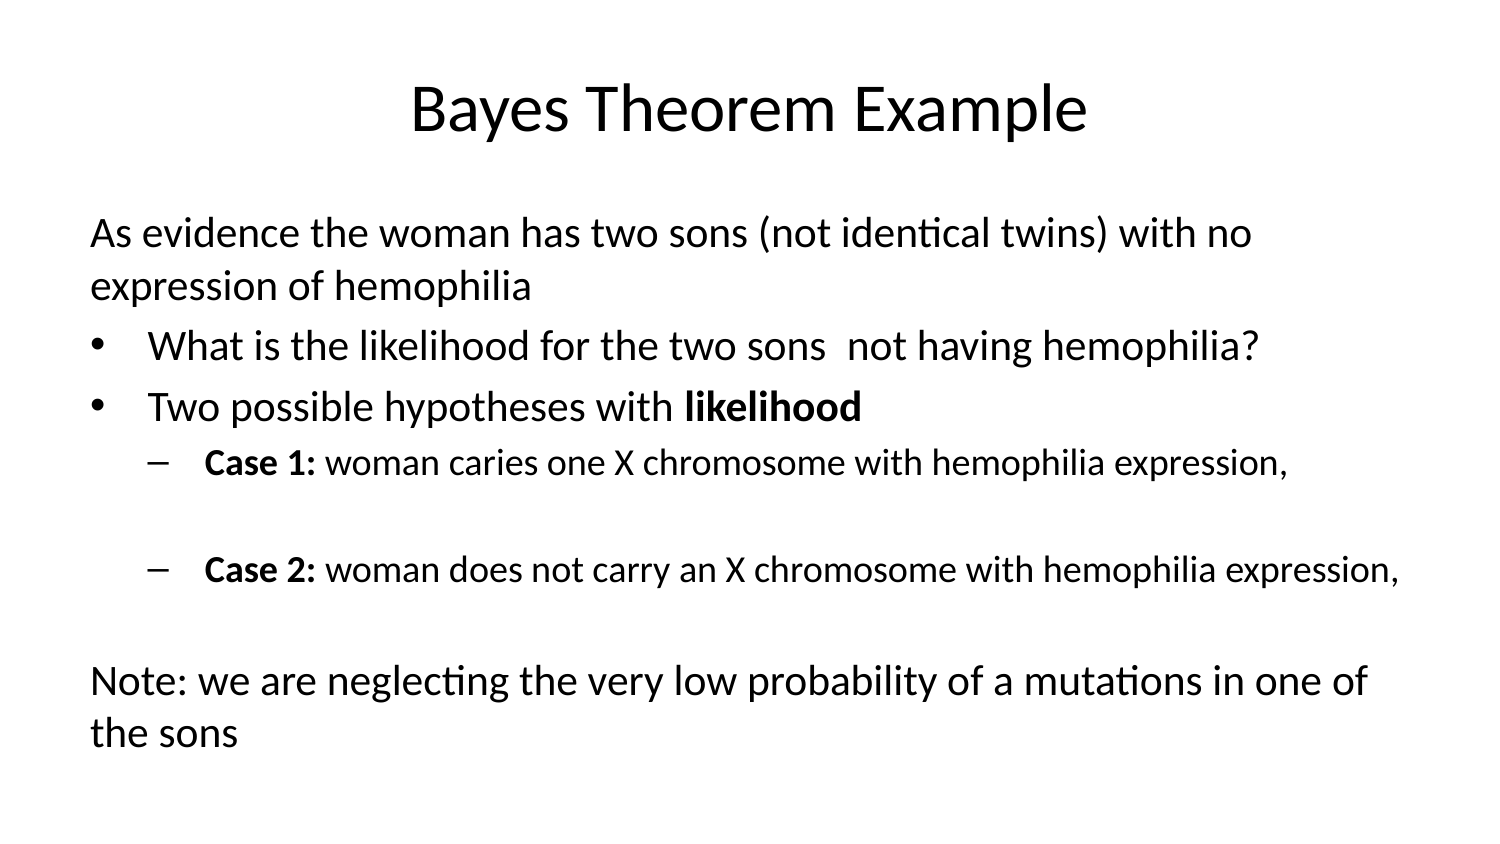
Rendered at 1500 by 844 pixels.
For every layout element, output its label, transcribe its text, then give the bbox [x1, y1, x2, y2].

title Bayes Theorem Example [75, 33, 1425, 175]
